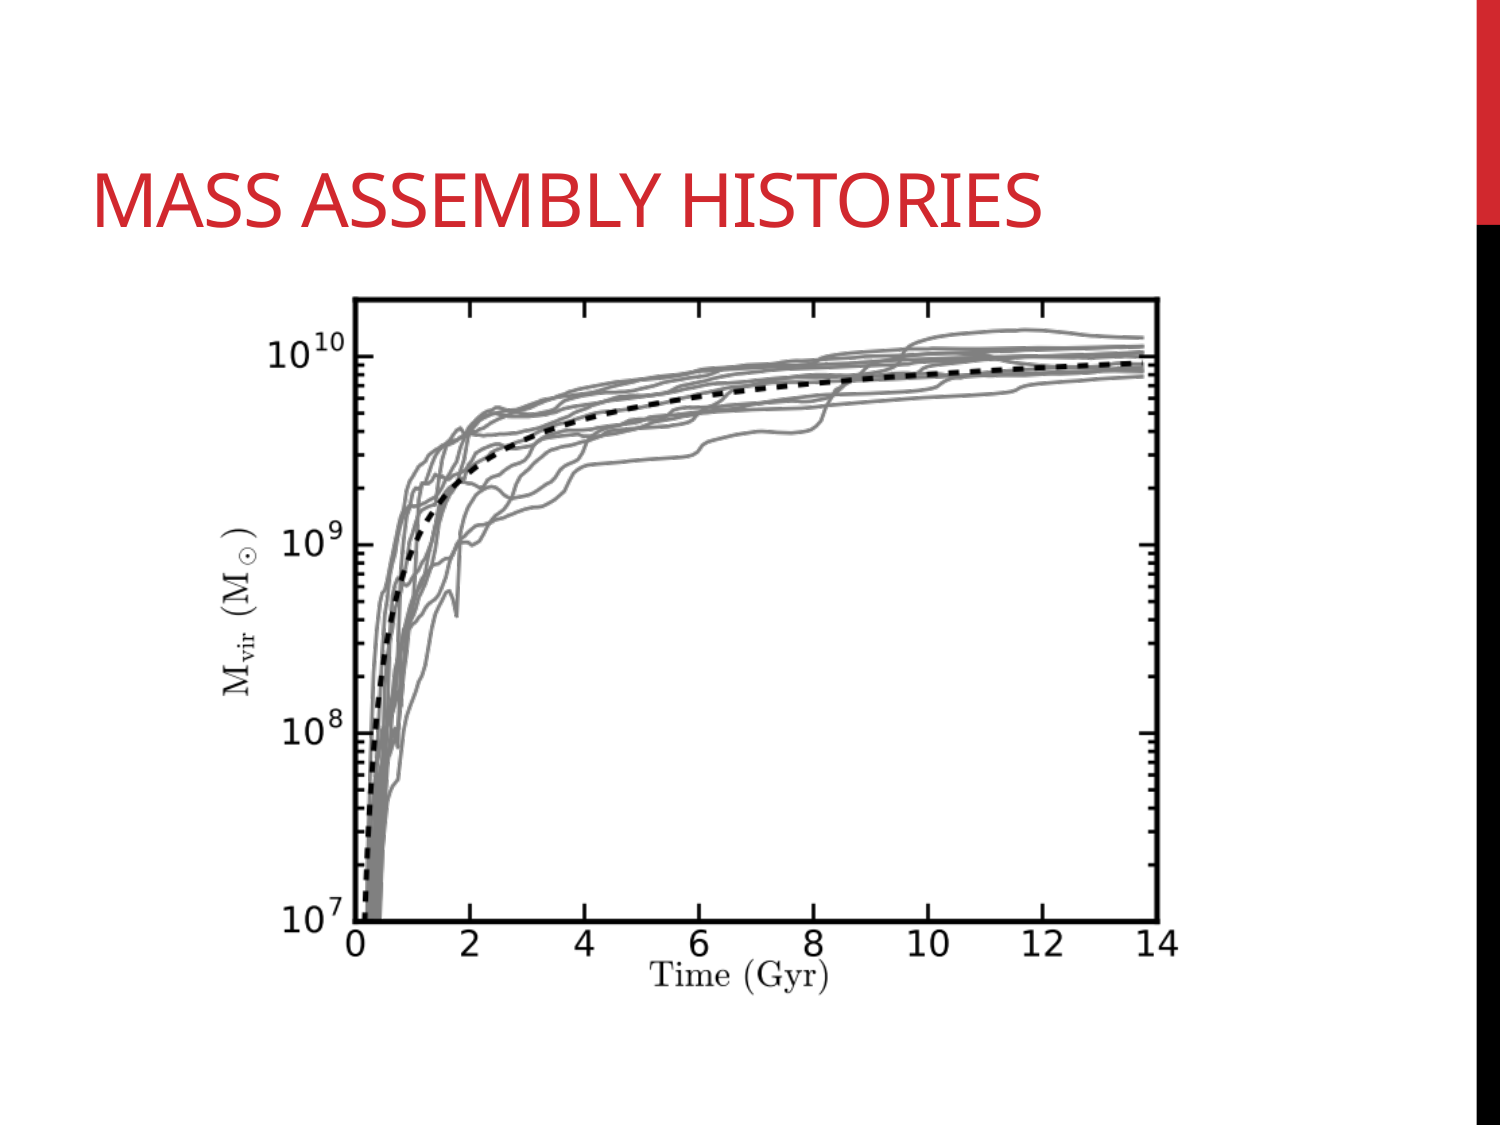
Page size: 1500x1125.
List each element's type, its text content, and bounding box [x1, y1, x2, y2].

title Mass assembly Histories [75, 25, 1382, 250]
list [74, 286, 1326, 1006]
